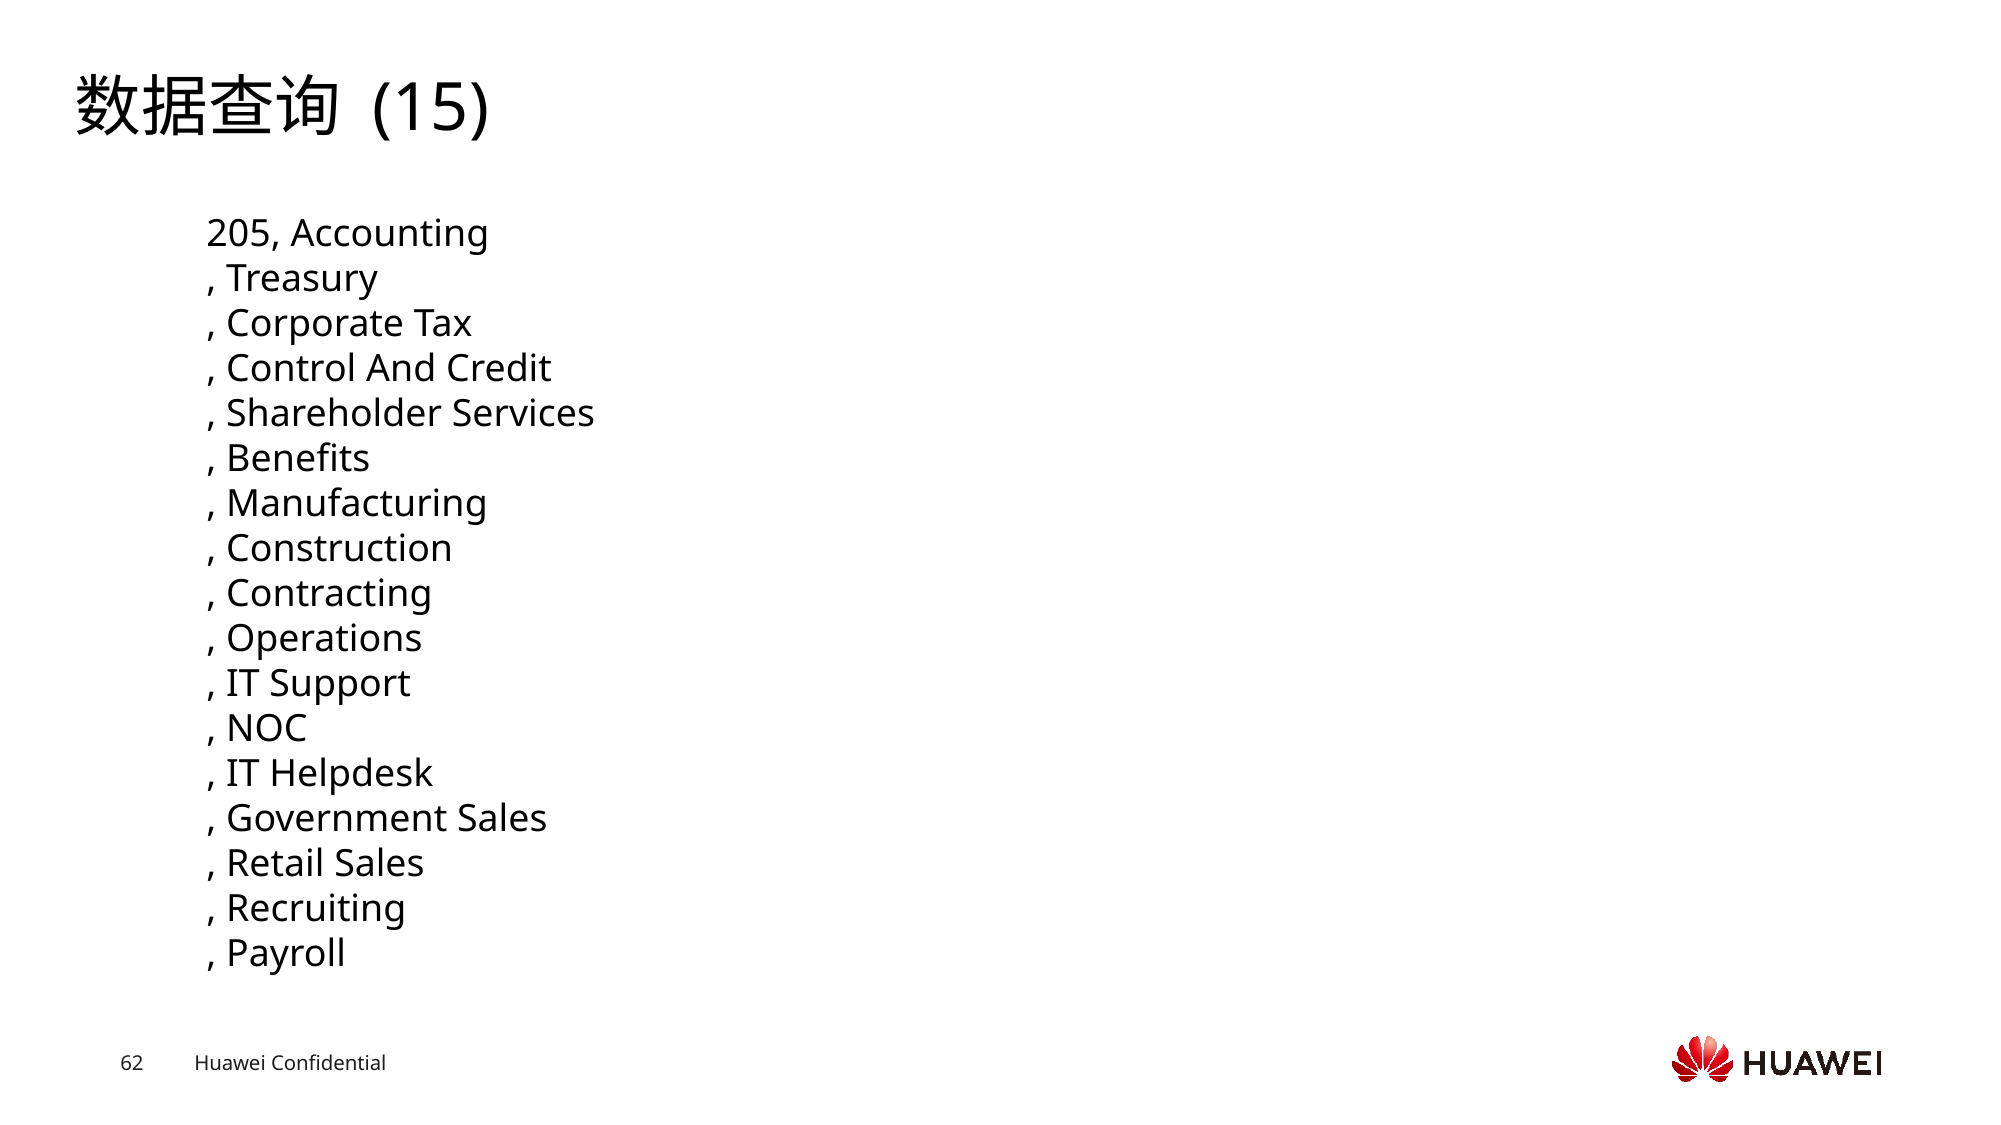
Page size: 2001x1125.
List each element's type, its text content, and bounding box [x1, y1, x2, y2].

title 数据查询 (15) [74, 73, 1928, 238]
text_box 205, Accounting , Treasury , Corporate Tax , Control And Credit , Shareholder Services , Benefits , Manufacturing , Construction , Contracting , Operations , IT Support , NOC , IT Helpdesk , Government Sales , Retail Sales , Recruiting , Payroll [191, 201, 1097, 982]
picture [1672, 1036, 1881, 1082]
